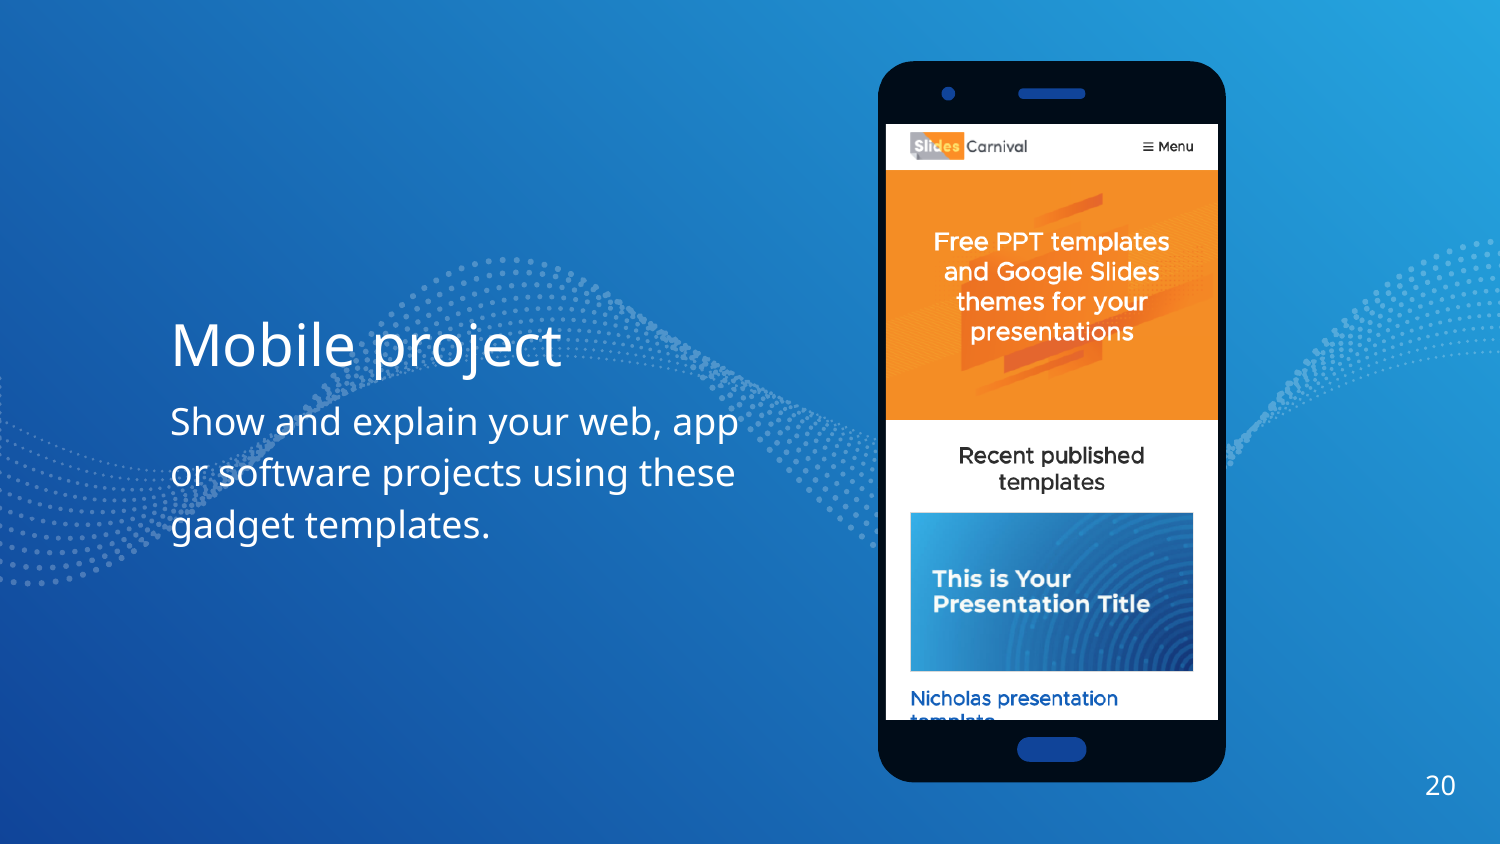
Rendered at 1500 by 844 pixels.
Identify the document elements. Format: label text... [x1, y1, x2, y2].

list Mobile project Show and explain your web, app or software projects using these gadget templates. [170, 61, 748, 783]
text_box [877, 60, 1227, 783]
slide_number 20 [1366, 754, 1457, 819]
picture [885, 123, 1219, 720]
